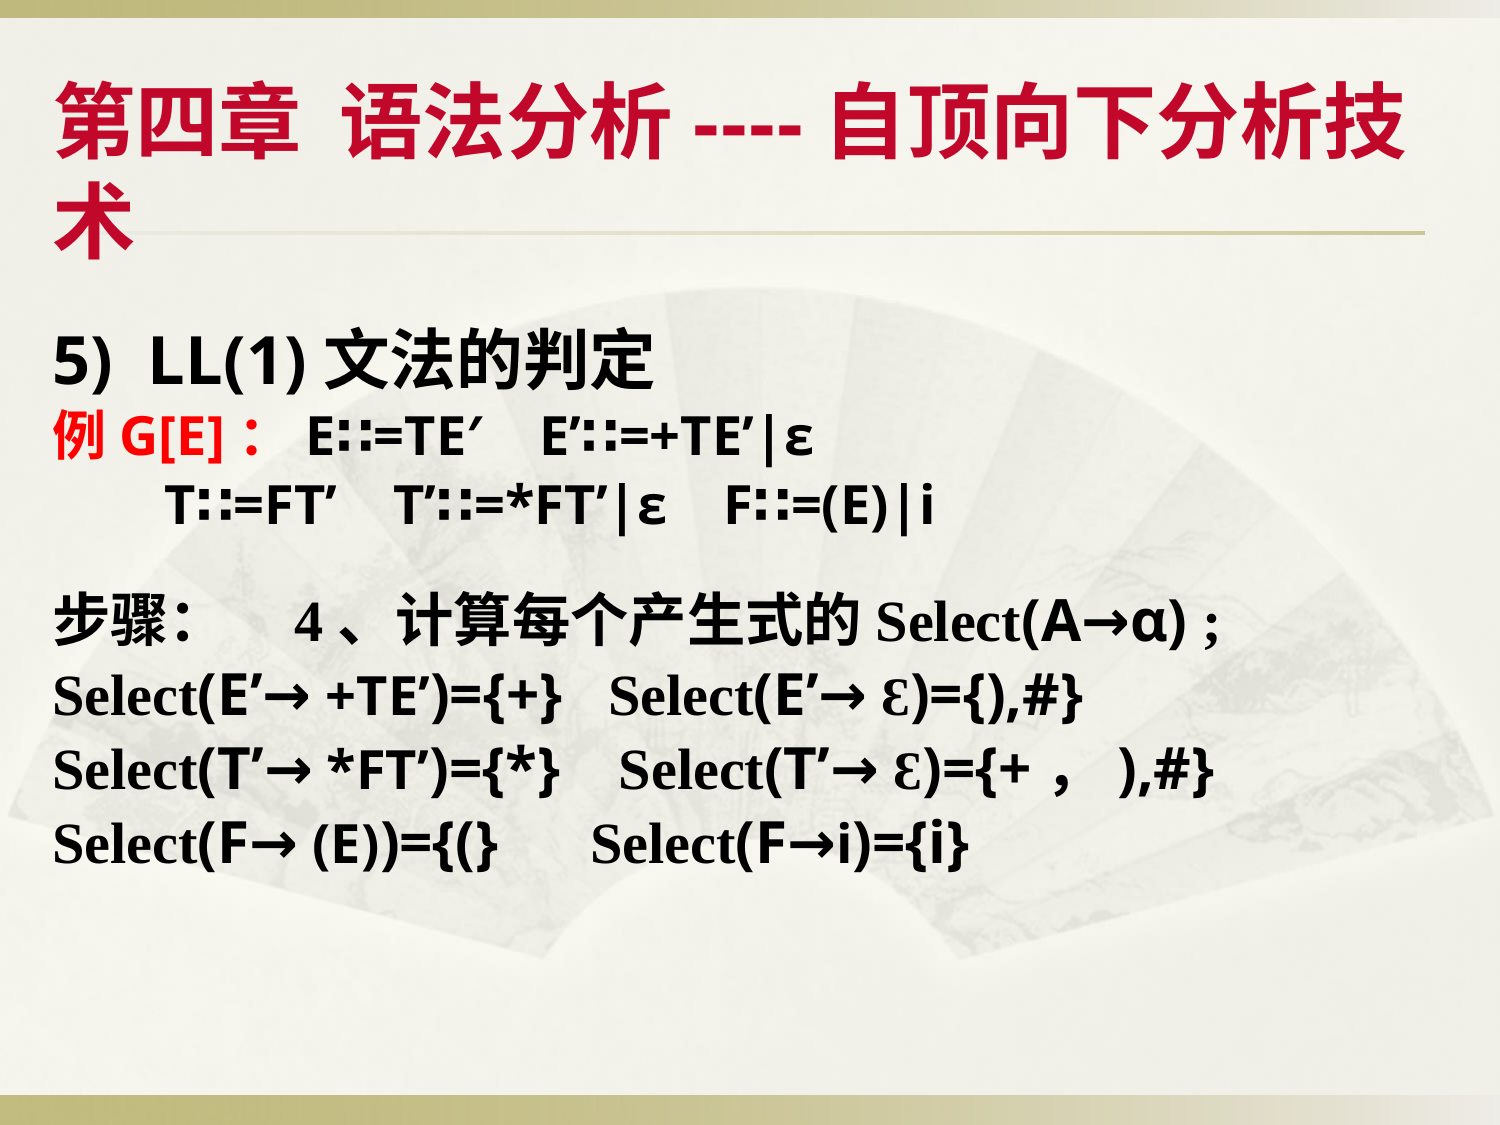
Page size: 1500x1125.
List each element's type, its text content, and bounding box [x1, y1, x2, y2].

picture [0, 18, 1500, 1095]
text_box 第四章 语法分析----自顶向下分析技术 [37, 75, 1500, 263]
list 5) LL(1)文法的判定 例G[E]：E∷=TE′ E’∷=+TE’|ε T∷=FT’ T’∷=*FT’|ε F∷=(E)|i 步骤： 4、计算每个产生式的Select(A→α) ; Select(E’→ +TE’)={+} Select(E’→ Ɛ)={),#} Select(T’→ *FT’)={*} Select(T’→ Ɛ)={+，),#} Select(F→ (E))={(} Select(F→i)={i} [37, 263, 1460, 1059]
